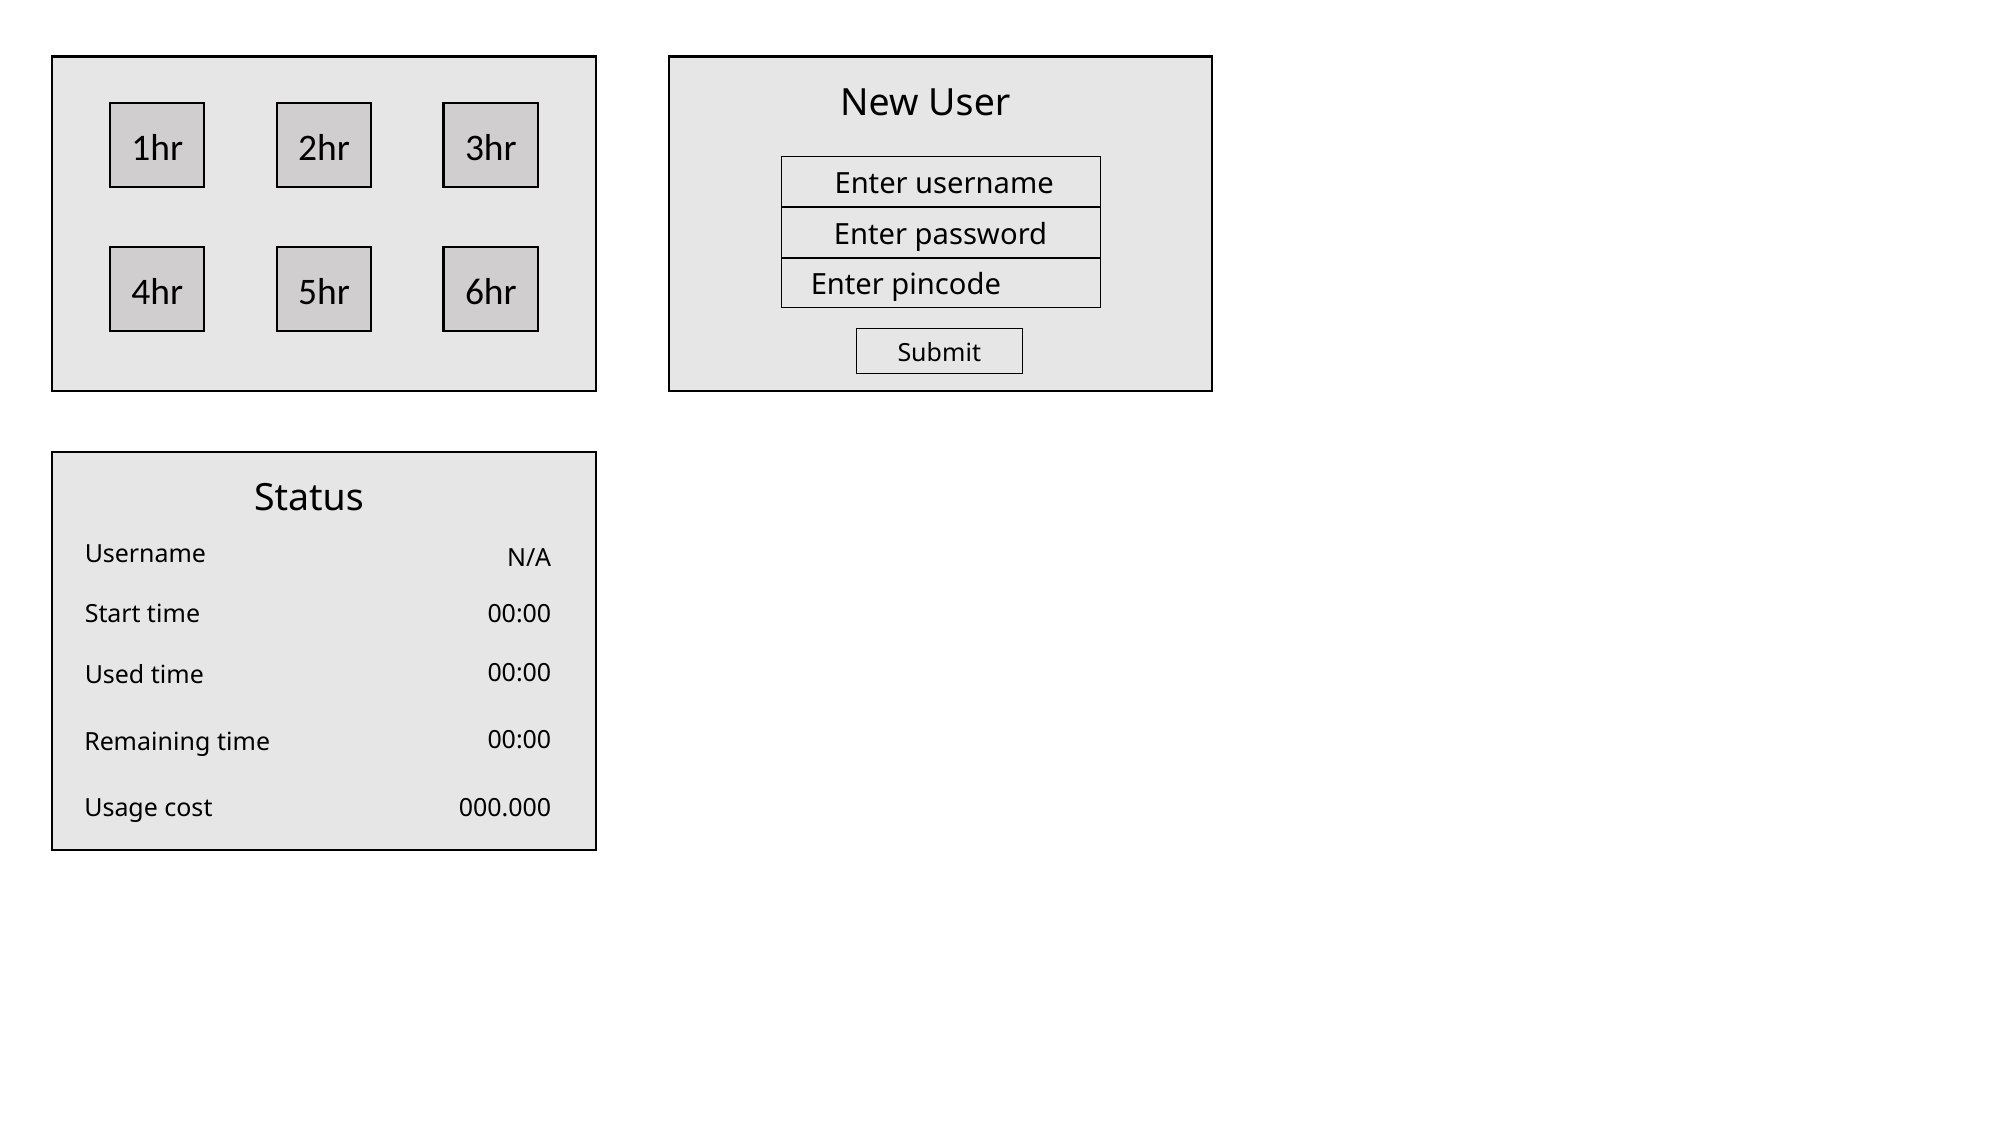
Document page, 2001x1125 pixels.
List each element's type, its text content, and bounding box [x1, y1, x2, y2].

text_box Start time [70, 590, 325, 636]
text_box Enter username [781, 156, 1101, 207]
text_box 00:00 [435, 590, 566, 636]
text_box 3hr [442, 102, 539, 188]
text_box Enter pincode [781, 258, 1101, 308]
text_box 2hr [276, 102, 372, 188]
text_box Submit [856, 328, 1023, 374]
text_box [51, 55, 597, 392]
text_box N/A [435, 534, 566, 579]
text_box Username [70, 530, 307, 575]
text_box Enter password [781, 207, 1101, 258]
text_box [51, 451, 597, 851]
text_box 00:00 [435, 716, 566, 762]
text_box Usage cost [69, 783, 324, 829]
text_box 00:00 [435, 649, 566, 695]
text_box [668, 55, 1213, 392]
text_box Status [239, 465, 409, 526]
text_box New User [825, 70, 1057, 131]
text_box 6hr [442, 246, 539, 332]
text_box 5hr [276, 246, 372, 332]
text_box 1hr [109, 102, 205, 188]
text_box Used time [70, 650, 325, 696]
text_box 000.000 [393, 783, 566, 829]
text_box 4hr [109, 246, 205, 332]
text_box Remaining time [69, 718, 324, 763]
